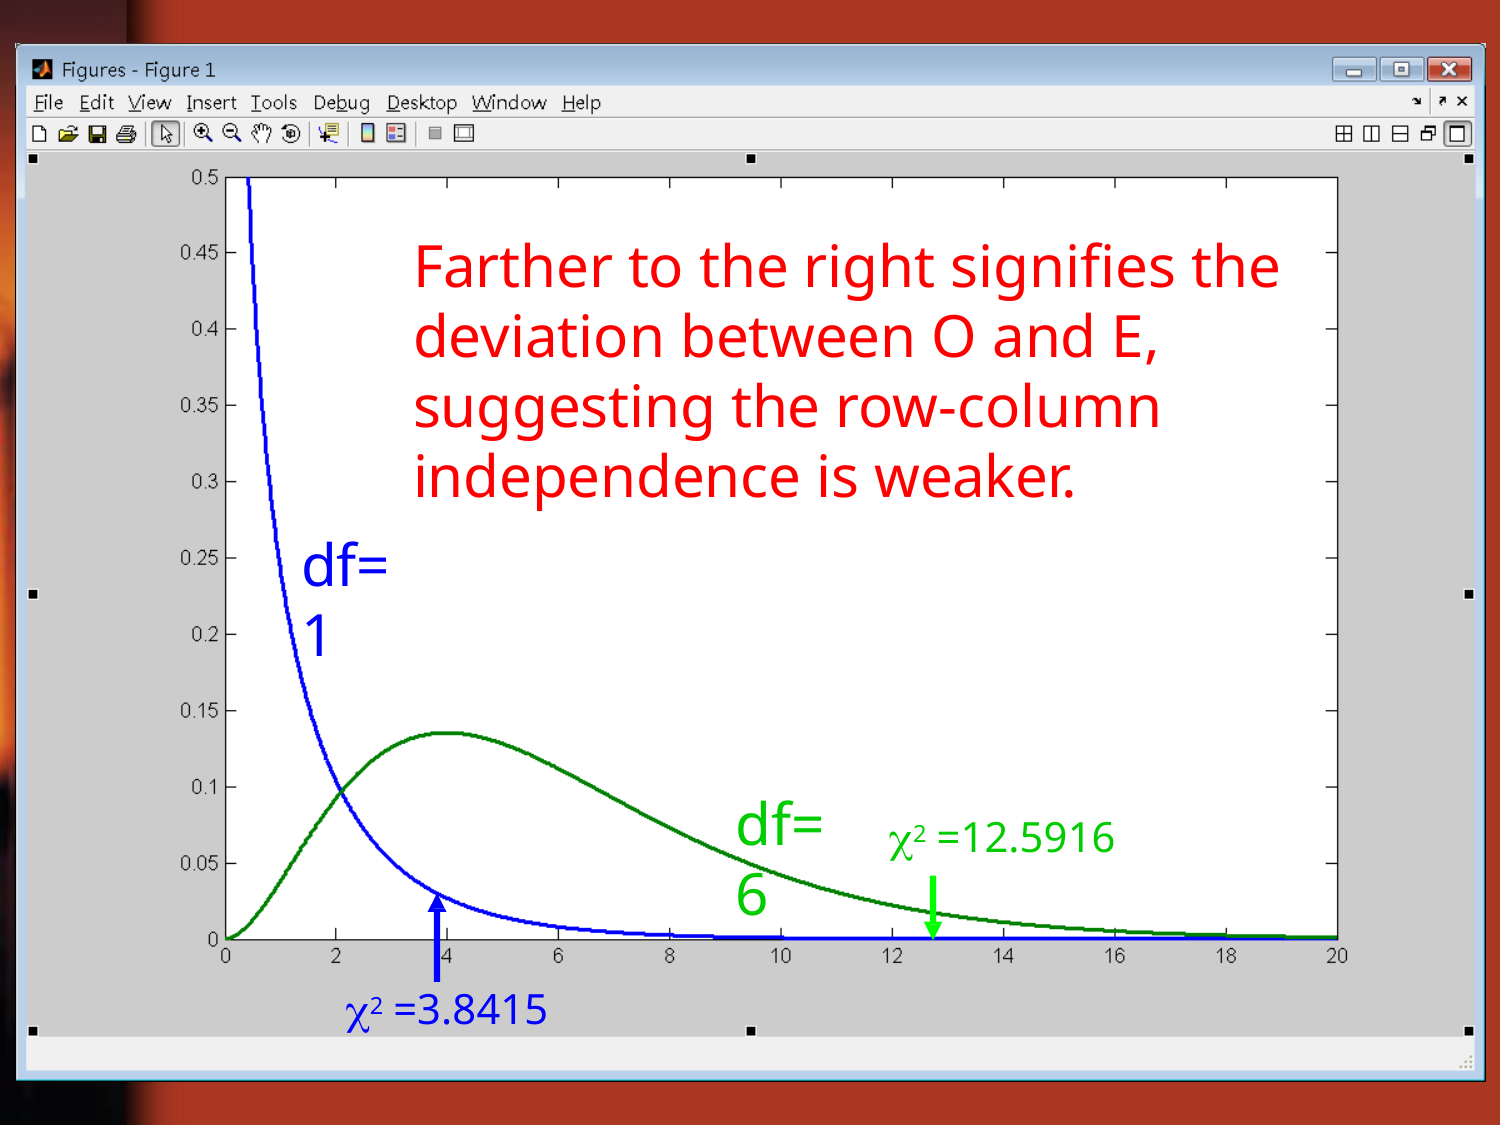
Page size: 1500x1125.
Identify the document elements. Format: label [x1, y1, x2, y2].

text_box [14, 43, 1486, 1082]
picture [0, 0, 1500, 1125]
